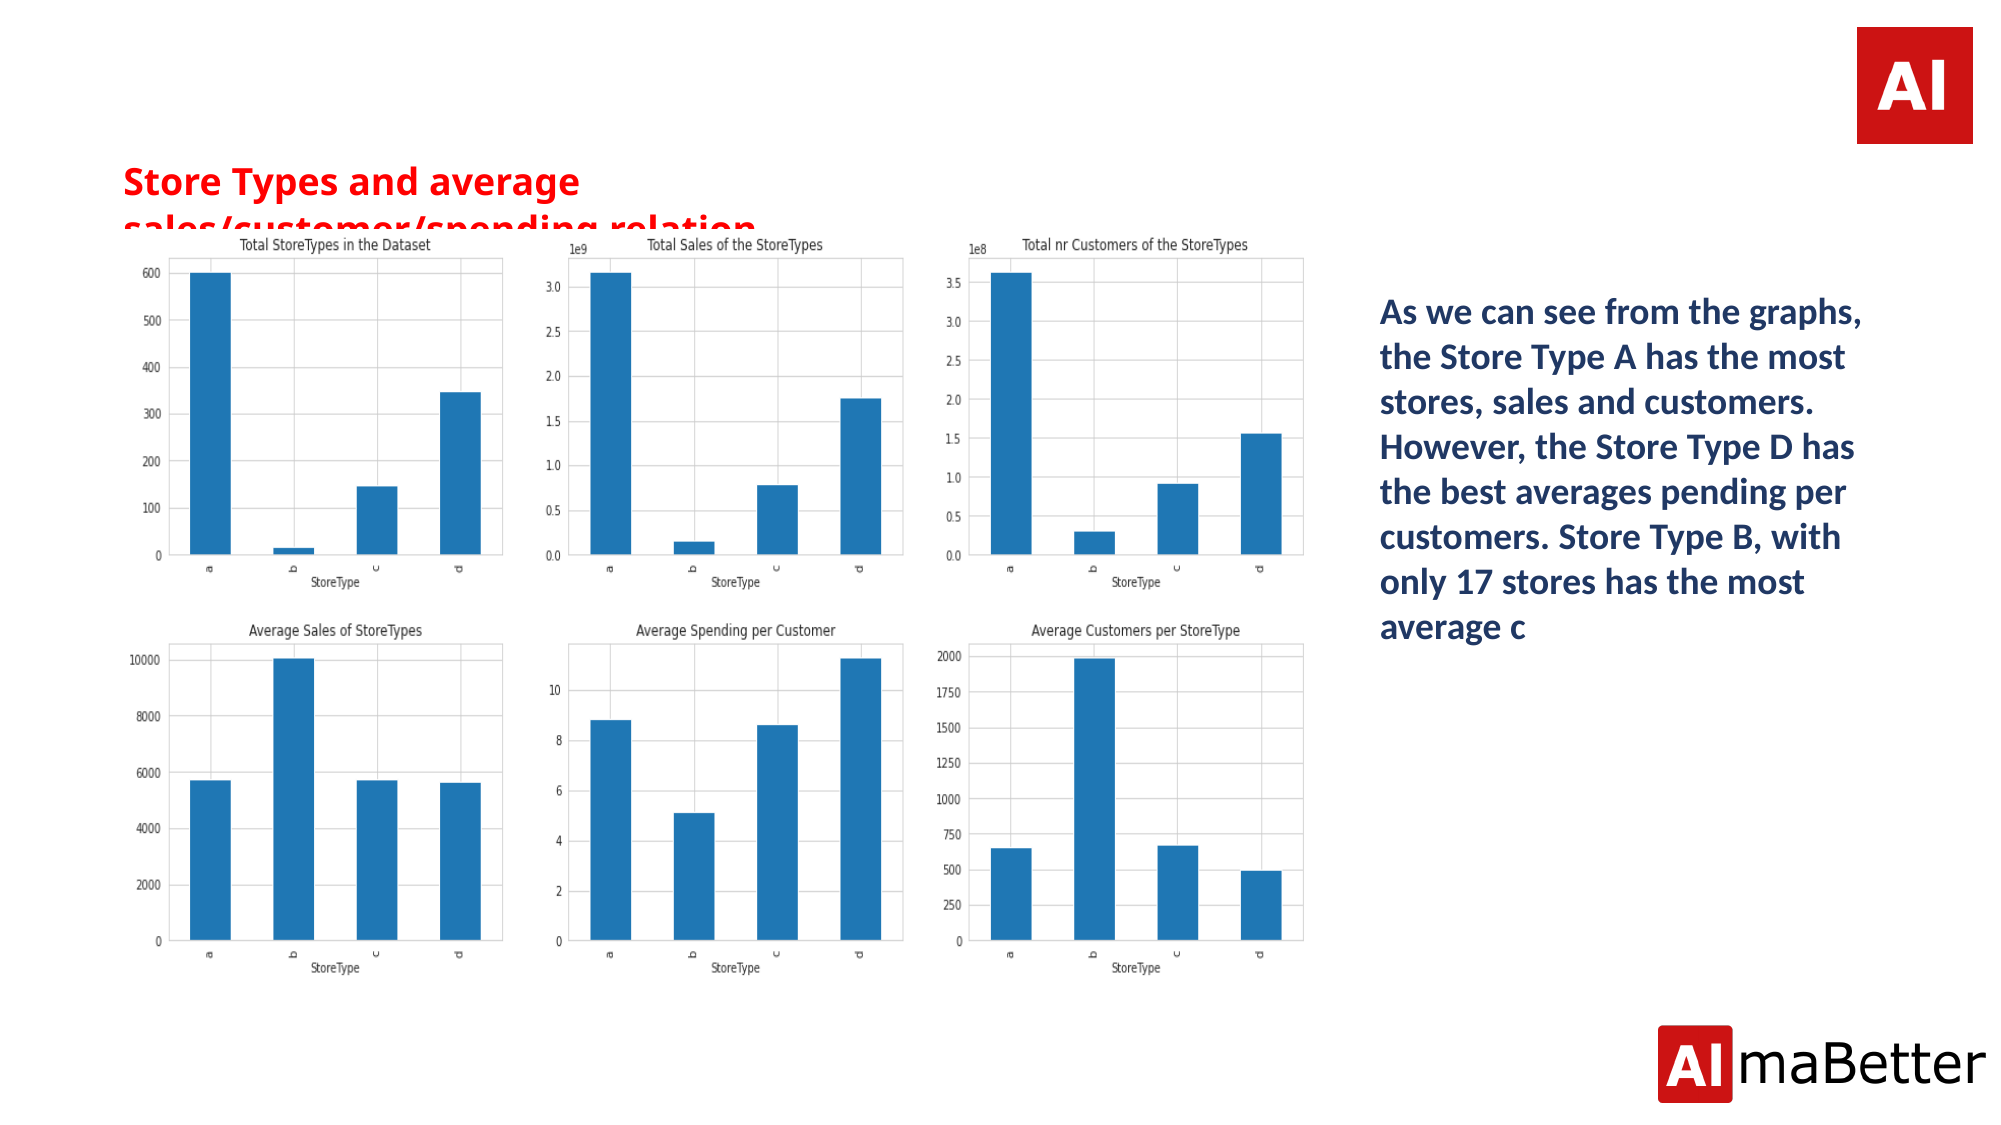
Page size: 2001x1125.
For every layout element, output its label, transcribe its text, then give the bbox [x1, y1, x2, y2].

picture [1857, 27, 1973, 144]
text_box Store Types and average sales/customer/spending relation [108, 114, 1052, 258]
text_box As we can see from the graphs, the Store Type A has the most stores, sales and customers. However, the Store Type D has the best averages pending per customers. Store Type B, with only 17 stores has the most average c [1364, 279, 1899, 700]
picture [122, 229, 1309, 984]
picture [1657, 1019, 1986, 1107]
